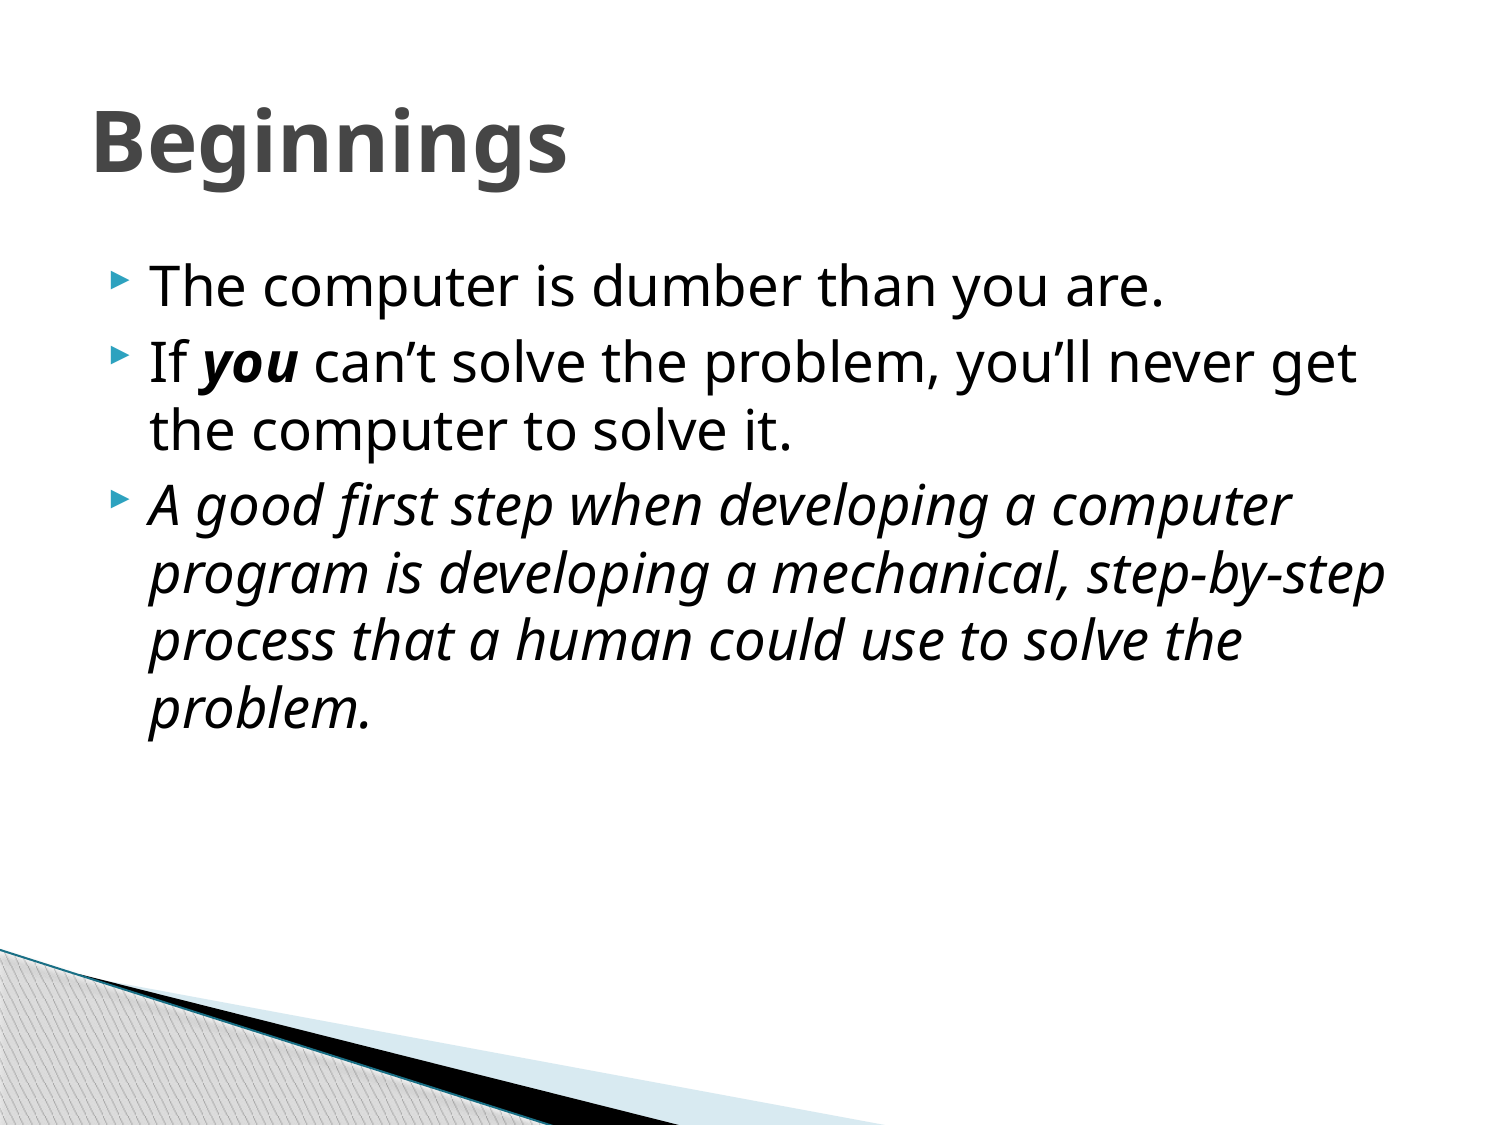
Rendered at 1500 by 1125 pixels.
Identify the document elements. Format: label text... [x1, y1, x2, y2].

list The computer is dumber than you are. If you can’t solve the problem, you’ll never get the computer to solve it. A good first step when developing a computer program is developing a mechanical, step-by-step process that a human could use to solve the problem. [75, 243, 1425, 986]
title Beginnings [75, 45, 1425, 233]
